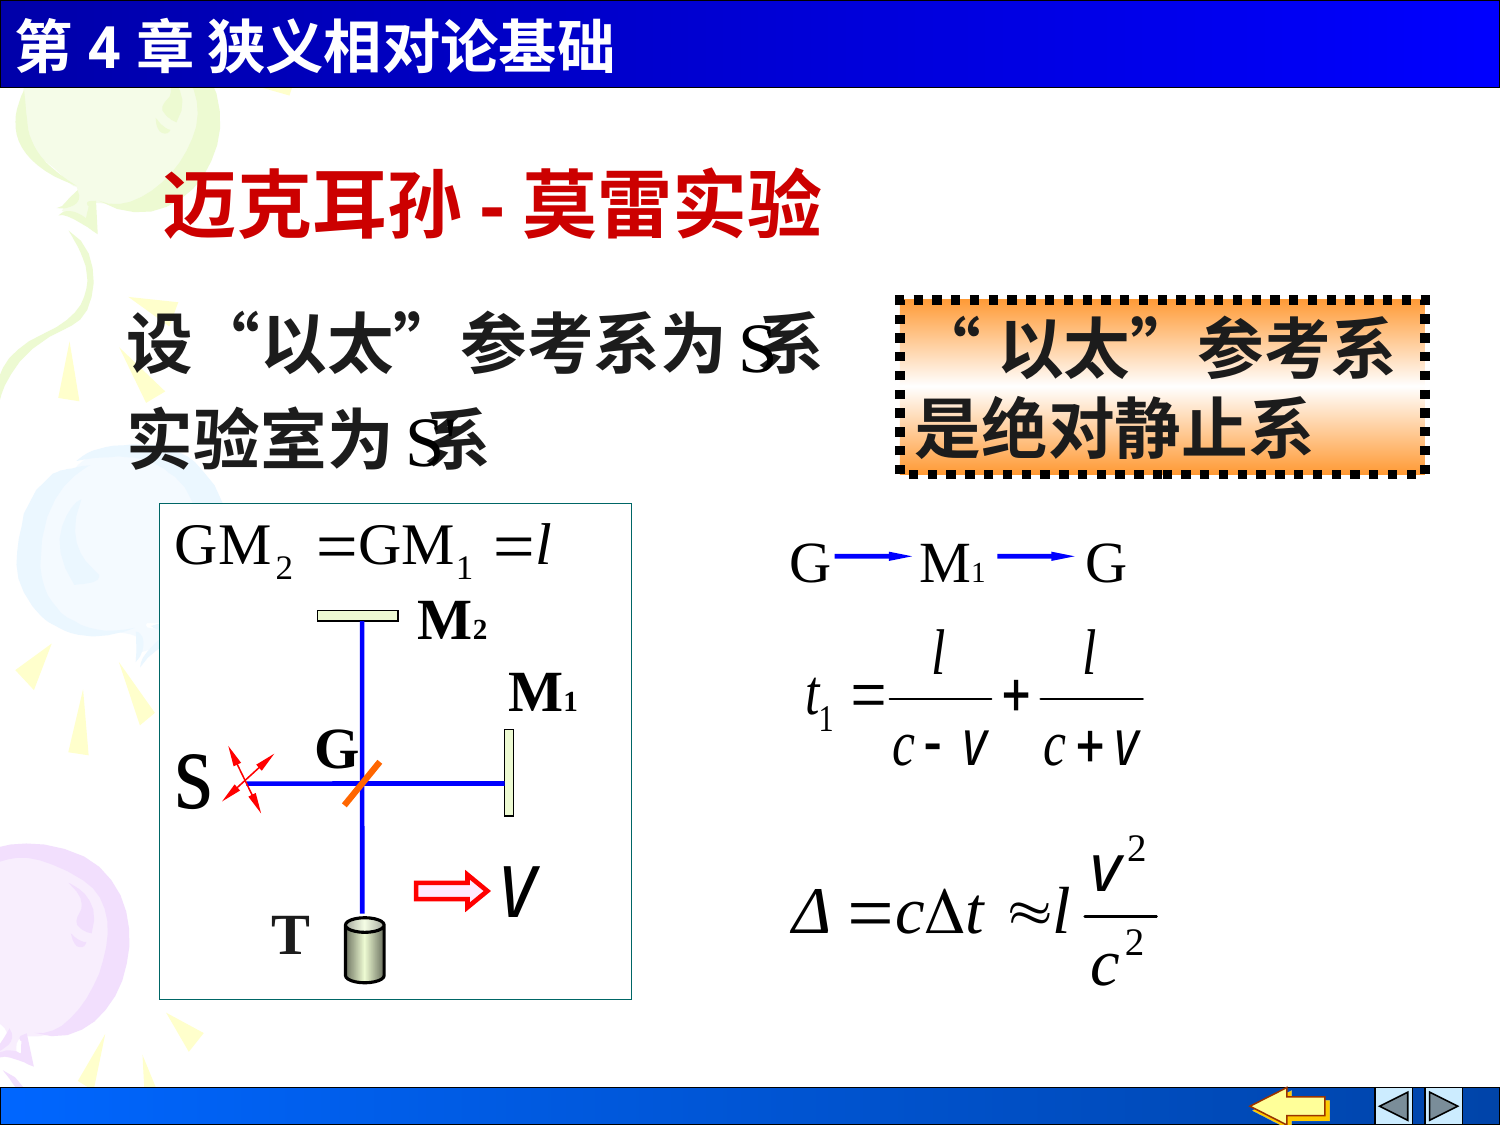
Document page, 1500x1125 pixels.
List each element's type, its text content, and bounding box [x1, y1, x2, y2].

text_box “以太”参考系是绝对静止系 [928, 299, 1425, 475]
slide_number [1074, 1023, 1426, 1100]
text_box 迈克耳孙-莫雷实验 [147, 149, 963, 255]
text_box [112, 278, 928, 486]
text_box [159, 503, 662, 1000]
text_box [774, 516, 1163, 780]
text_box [777, 816, 1173, 1000]
